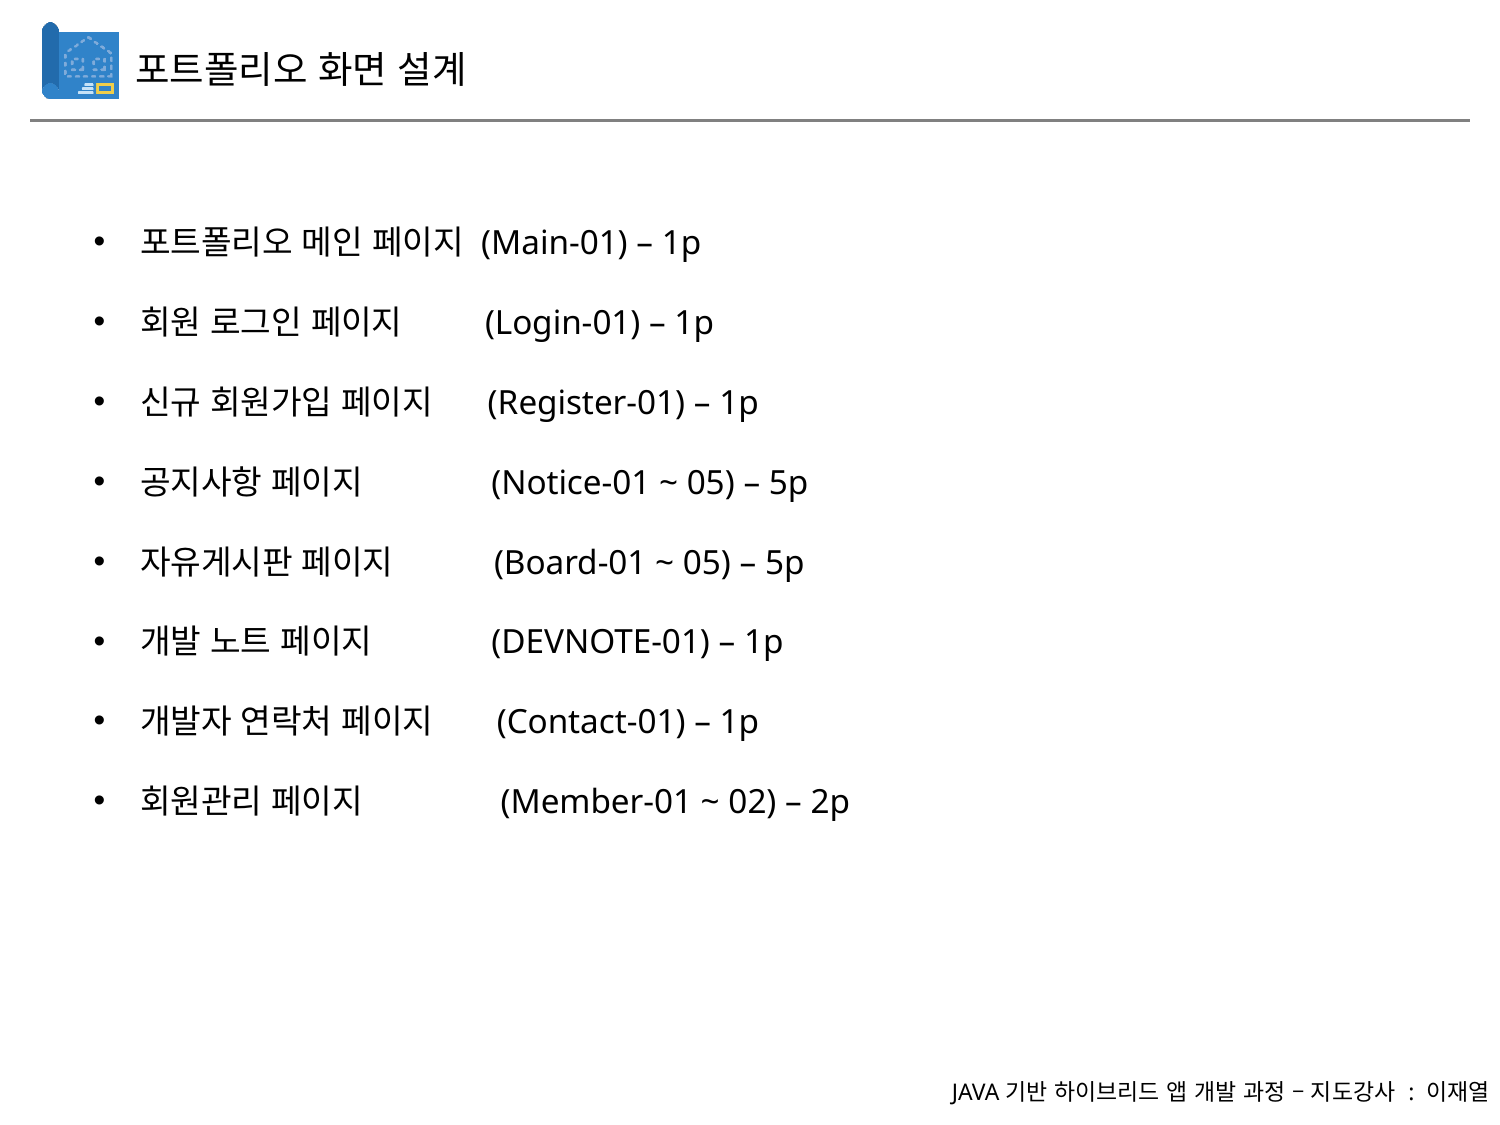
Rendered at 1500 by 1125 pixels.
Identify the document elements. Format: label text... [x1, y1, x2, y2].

text_box 포트폴리오 메인 페이지 (Main-01) – 1p 회원 로그인 페이지 (Login-01) – 1p 신규 회원가입 페이지 (Register-01) – 1p 공지사항 페이지 (Notice-01 ~ 05) – 5p 자유게시판 페이지 (Board-01 ~ 05) – 5p 개발 노트 페이지 (DEVNOTE-01) – 1p 개발자 연락처 페이지 (Contact-01) – 1p 회원관리 페이지 (Member-01 ~ 02) – 2p [78, 174, 1379, 828]
picture [42, 22, 119, 99]
text_box 포트폴리오 화면 설계 [120, 38, 771, 99]
text_box JAVA기반 하이브리드 앱 개발 과정 – 지도강사 : 이재열 [895, 1069, 1500, 1112]
